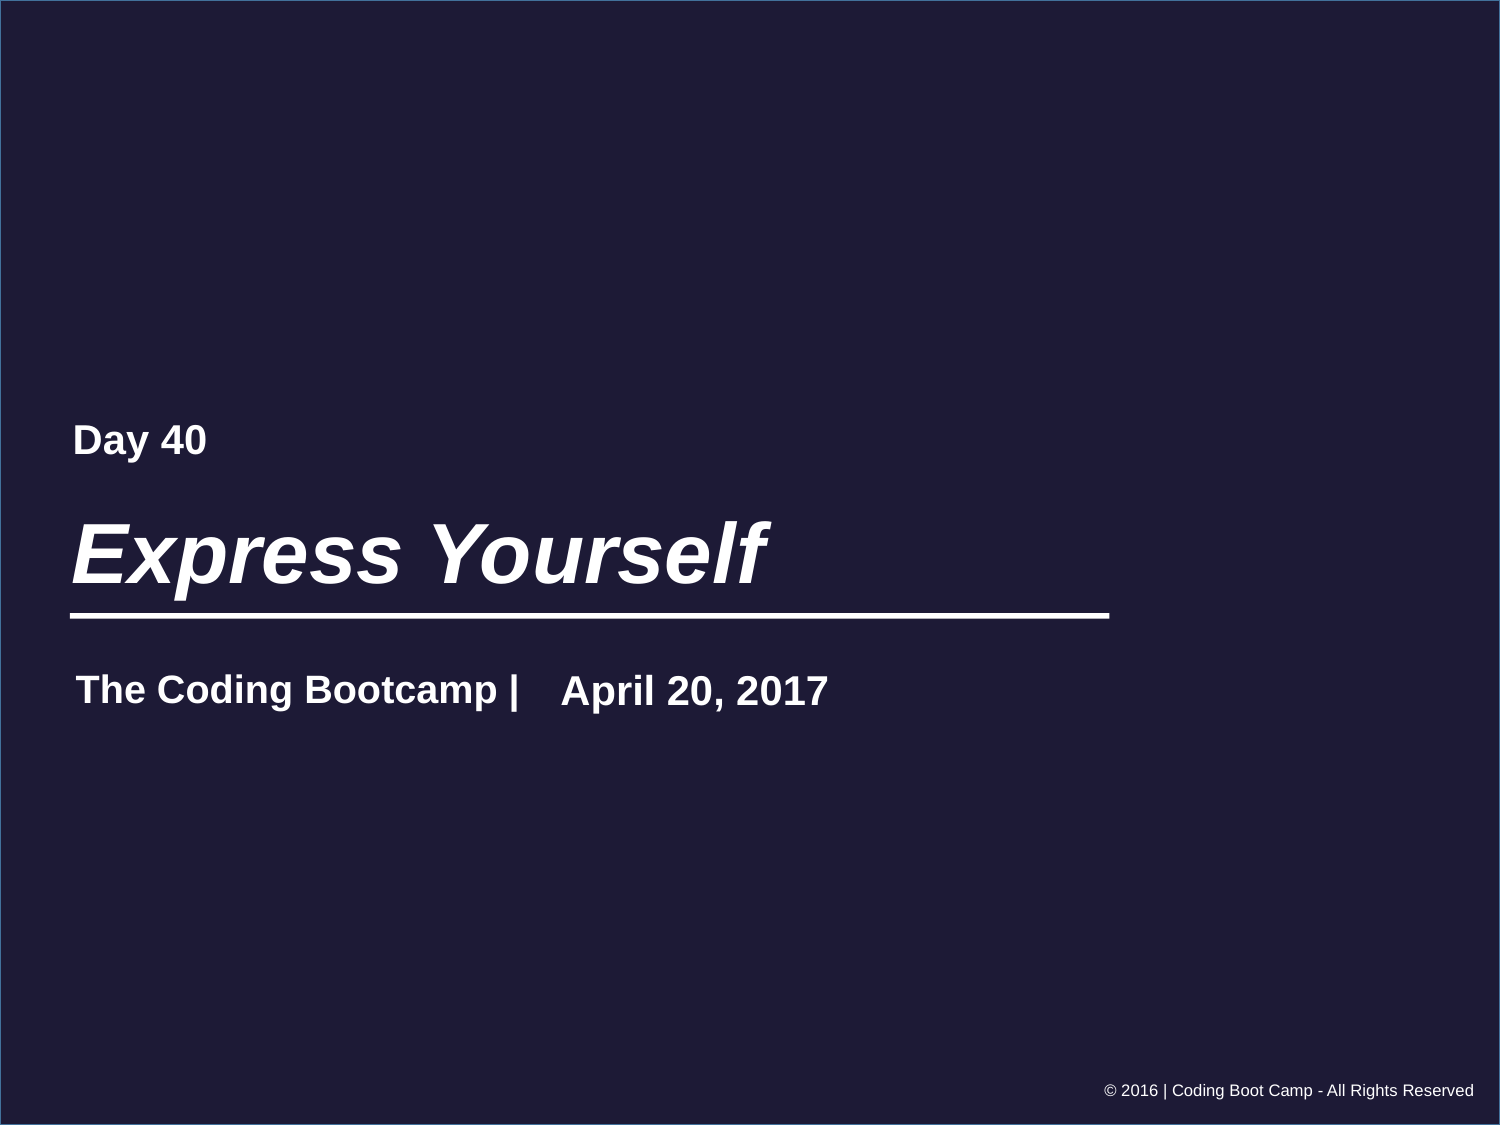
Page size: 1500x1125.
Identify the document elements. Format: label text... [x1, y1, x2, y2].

list April 20, 2017 [552, 661, 926, 725]
list Day 40 [64, 410, 509, 474]
title Express Yourself [63, 483, 1415, 628]
